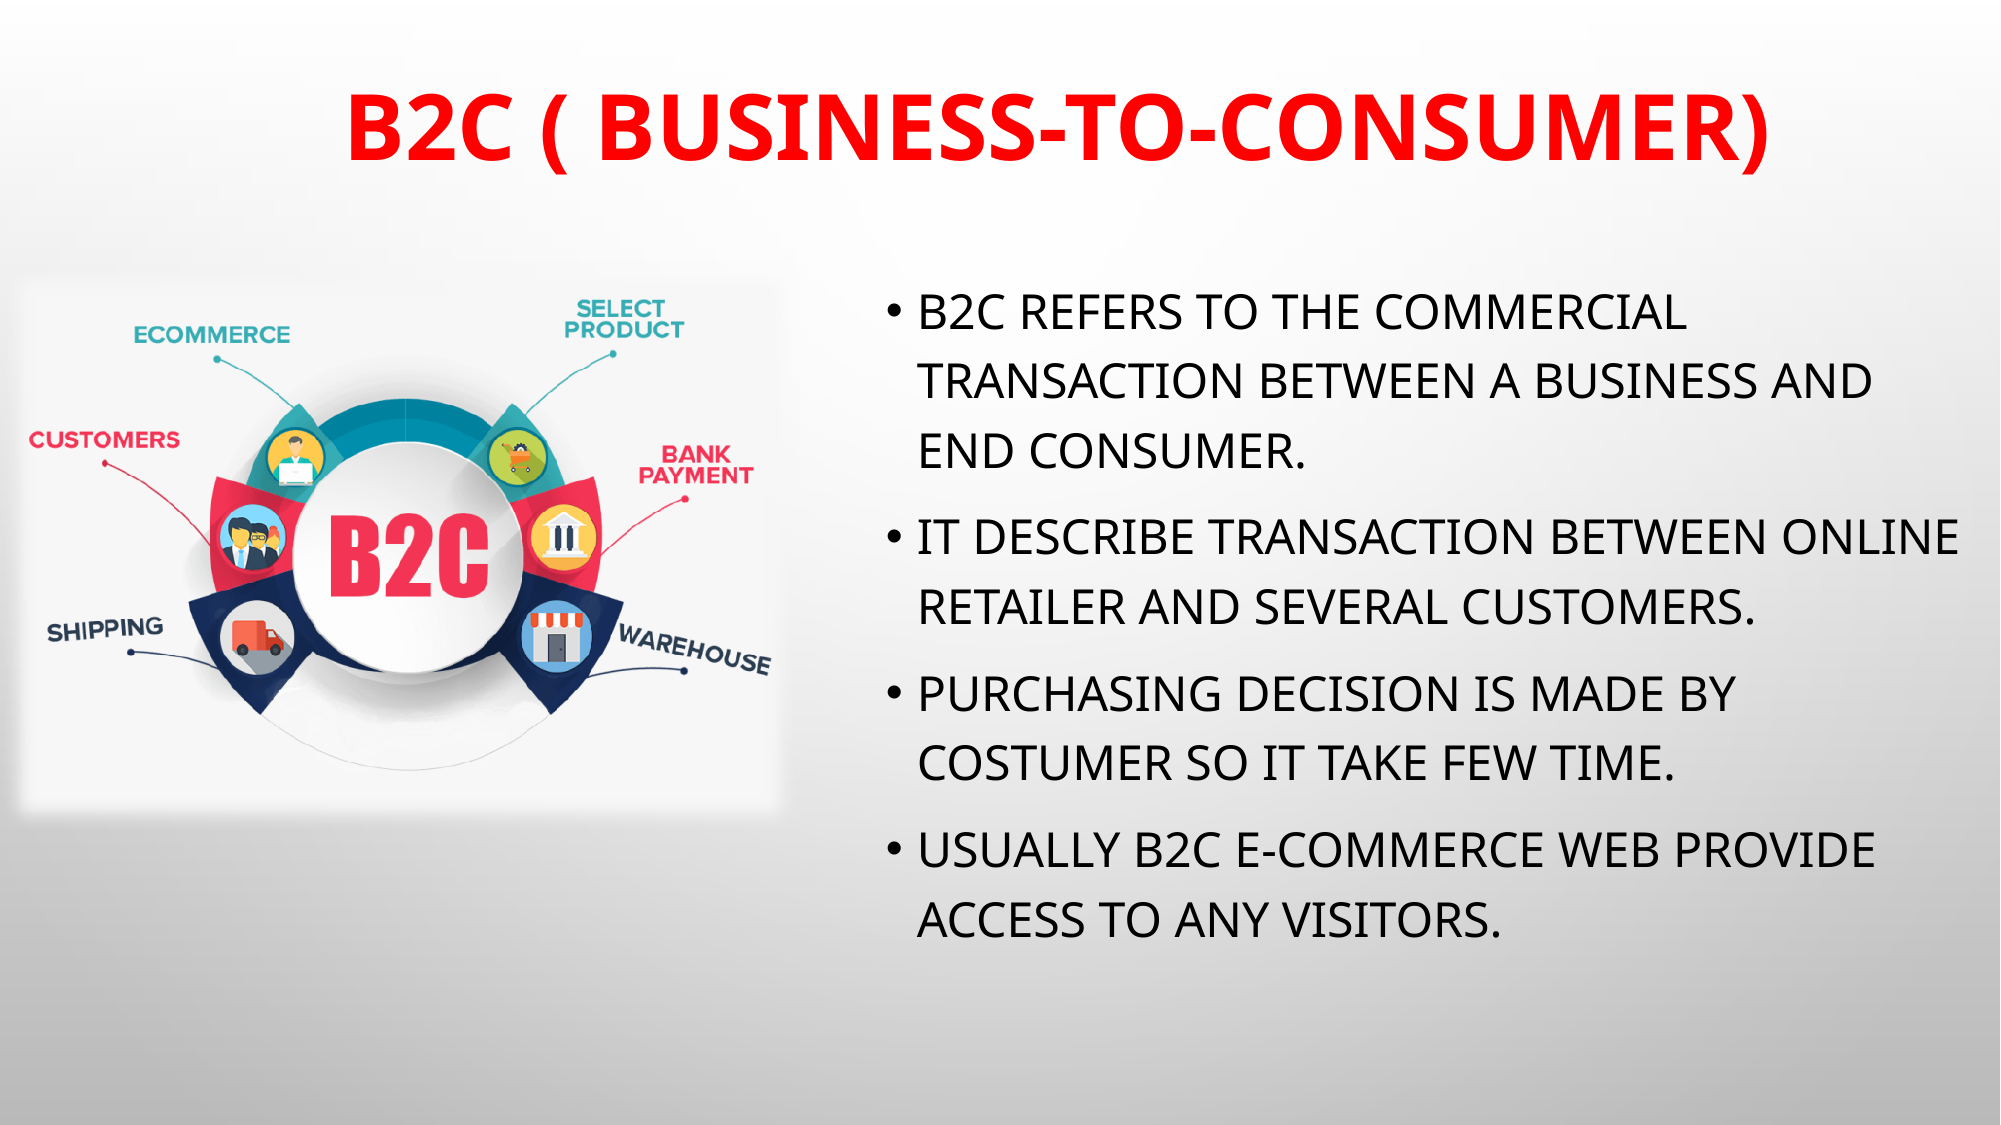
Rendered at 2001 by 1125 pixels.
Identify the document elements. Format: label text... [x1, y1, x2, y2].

picture [0, 0, 2000, 1125]
title B2C ( business-to-consumer) [328, 0, 2000, 262]
list B2C refers to the commercial transaction between a business and end consumer. It describe transaction between online retailer and several customers. Purchasing decision is made by costumer so it take few time. Usually B2C e-commerce web provide access to any visitors. [870, 261, 1981, 1008]
